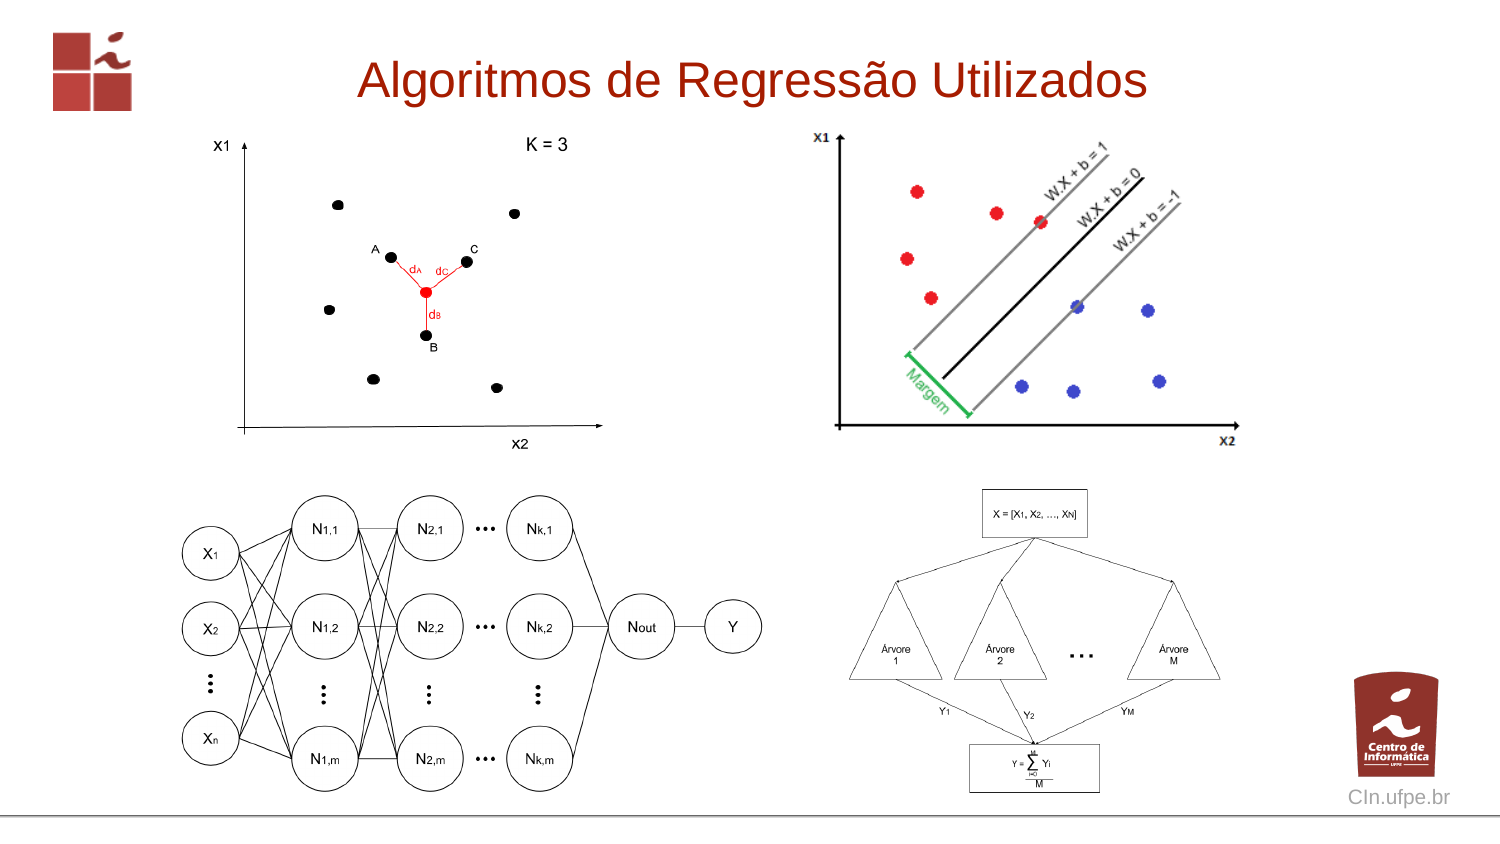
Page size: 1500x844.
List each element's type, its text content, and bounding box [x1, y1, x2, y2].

picture [167, 484, 780, 798]
picture [193, 113, 626, 462]
picture [844, 481, 1224, 801]
picture [778, 113, 1271, 462]
picture [53, 32, 77, 111]
title Algoritmos de Regressão Utilizados [77, 7, 1428, 148]
picture [1353, 671, 1441, 777]
